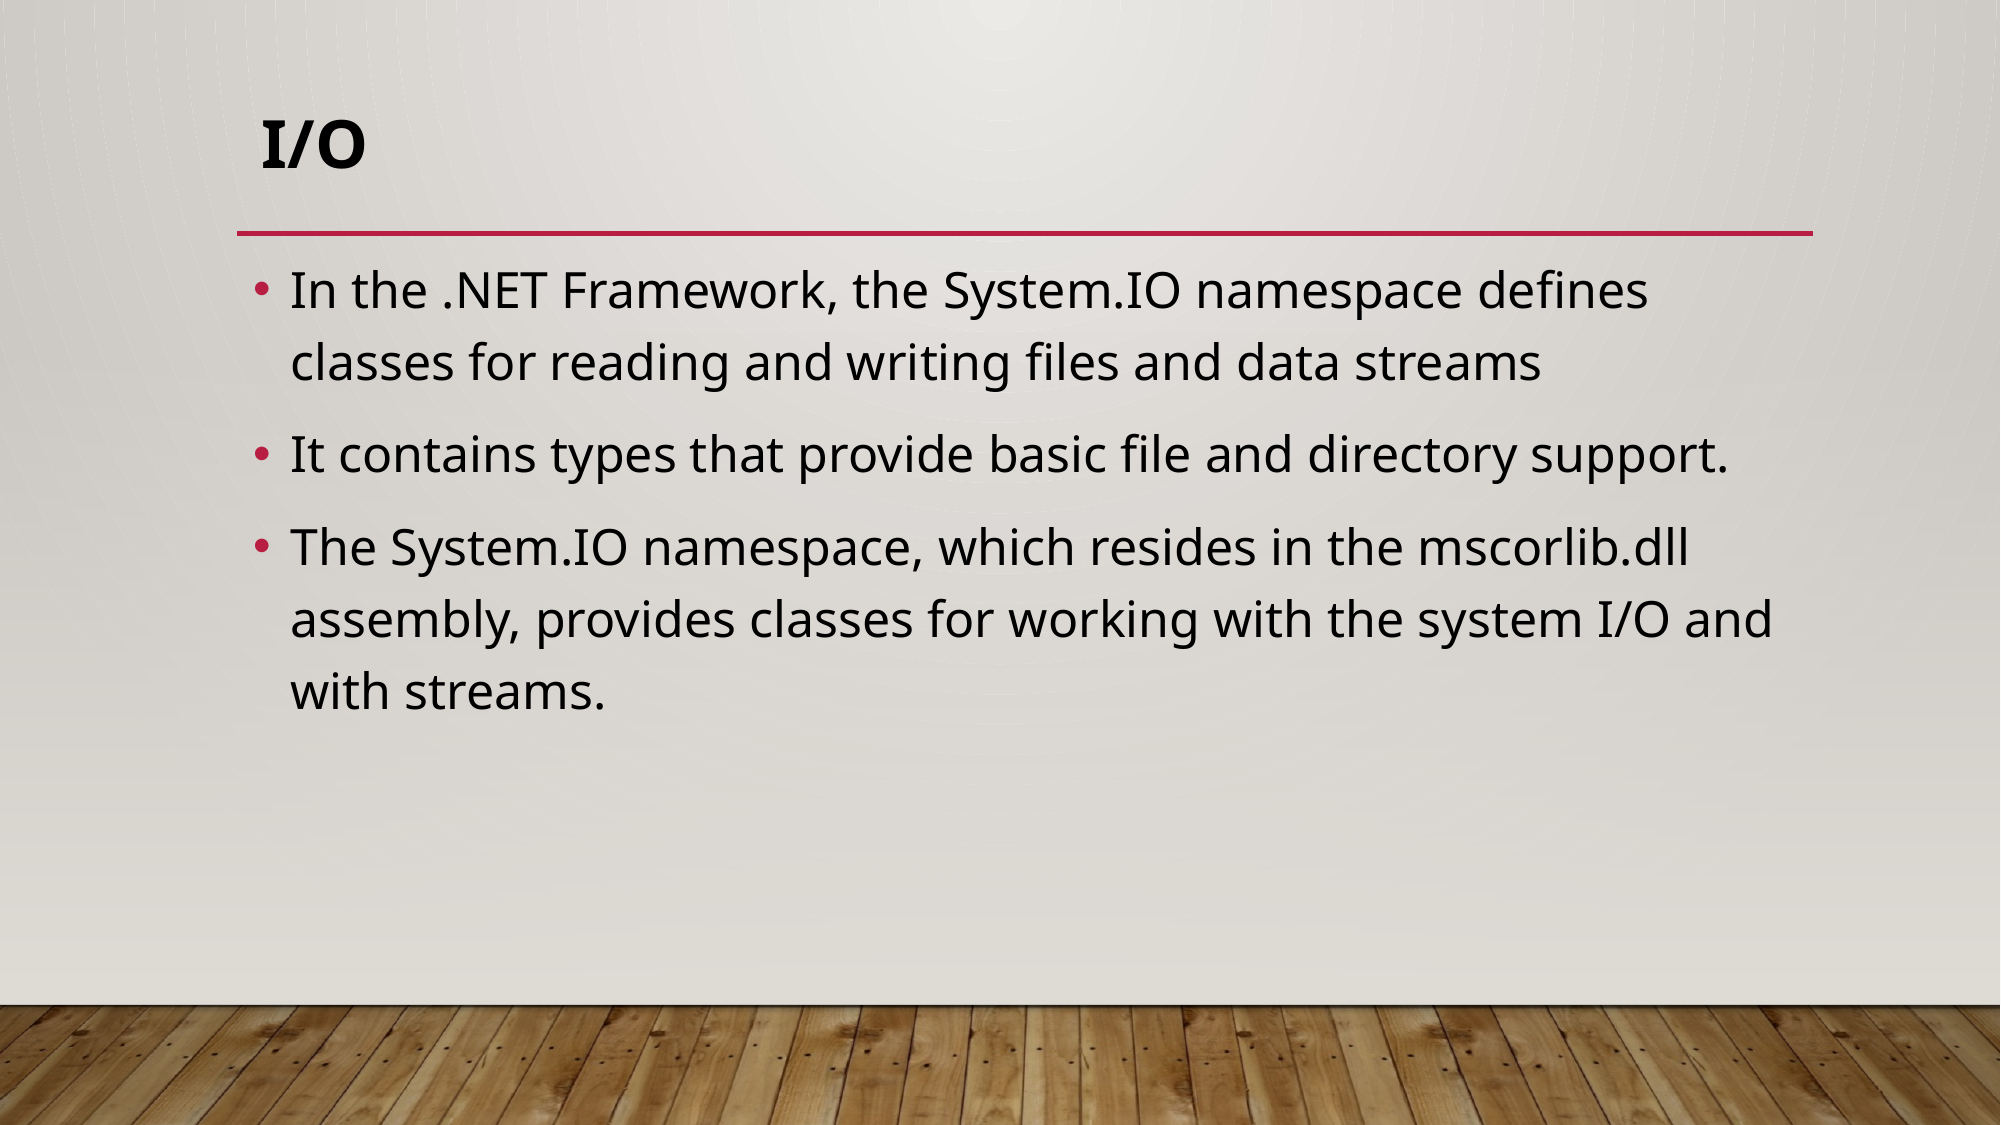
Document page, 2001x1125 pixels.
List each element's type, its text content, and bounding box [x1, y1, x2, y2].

title I/O [246, 103, 1823, 229]
list In the .NET Framework, the System.IO namespace defines classes for reading and writing files and data streams It contains types that provide basic file and directory support. The System.IO namespace, which resides in the mscorlib.dll assembly, provides classes for working with the system I/O and with streams. [238, 238, 1814, 986]
picture [0, 1005, 2000, 1125]
